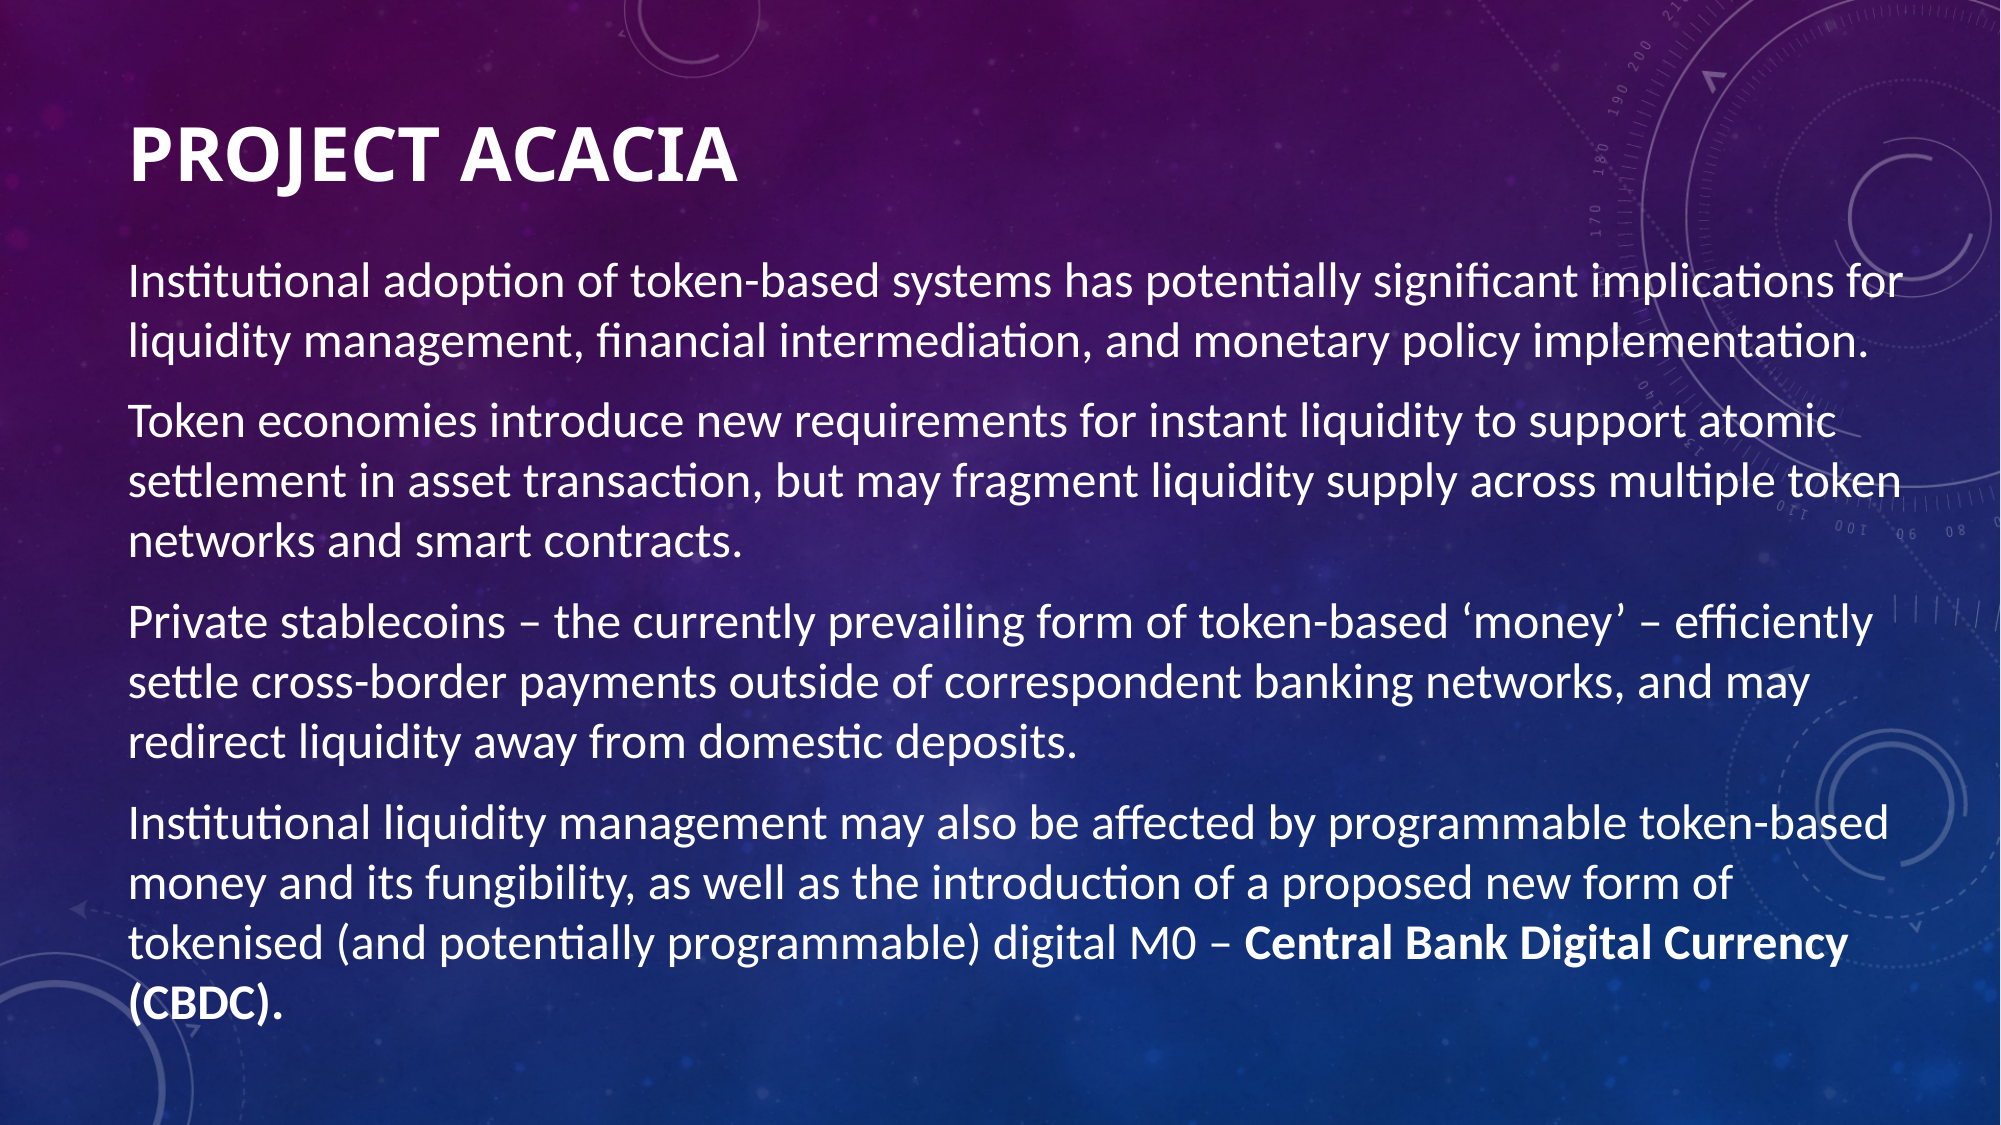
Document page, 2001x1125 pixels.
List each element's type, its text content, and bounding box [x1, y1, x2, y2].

picture [0, 0, 2001, 1125]
title PROJECT ACACIA [112, 32, 1775, 239]
list Institutional adoption of token-based systems has potentially significant implications for liquidity management, financial intermediation, and monetary policy implementation. Token economies introduce new requirements for instant liquidity to support atomic settlement in asset transaction, but may fragment liquidity supply across multiple token networks and smart contracts. Private stablecoins – the currently prevailing form of token-based ‘money’ – efficiently settle cross-border payments outside of correspondent banking networks, and may redirect liquidity away from domestic deposits. Institutional liquidity management may also be affected by programmable token-based money and its fungibility, as well as the introduction of a proposed new form of tokenised (and potentially programmable) digital M0 – Central Bank Digital Currency (CBDC). [112, 239, 1946, 1075]
